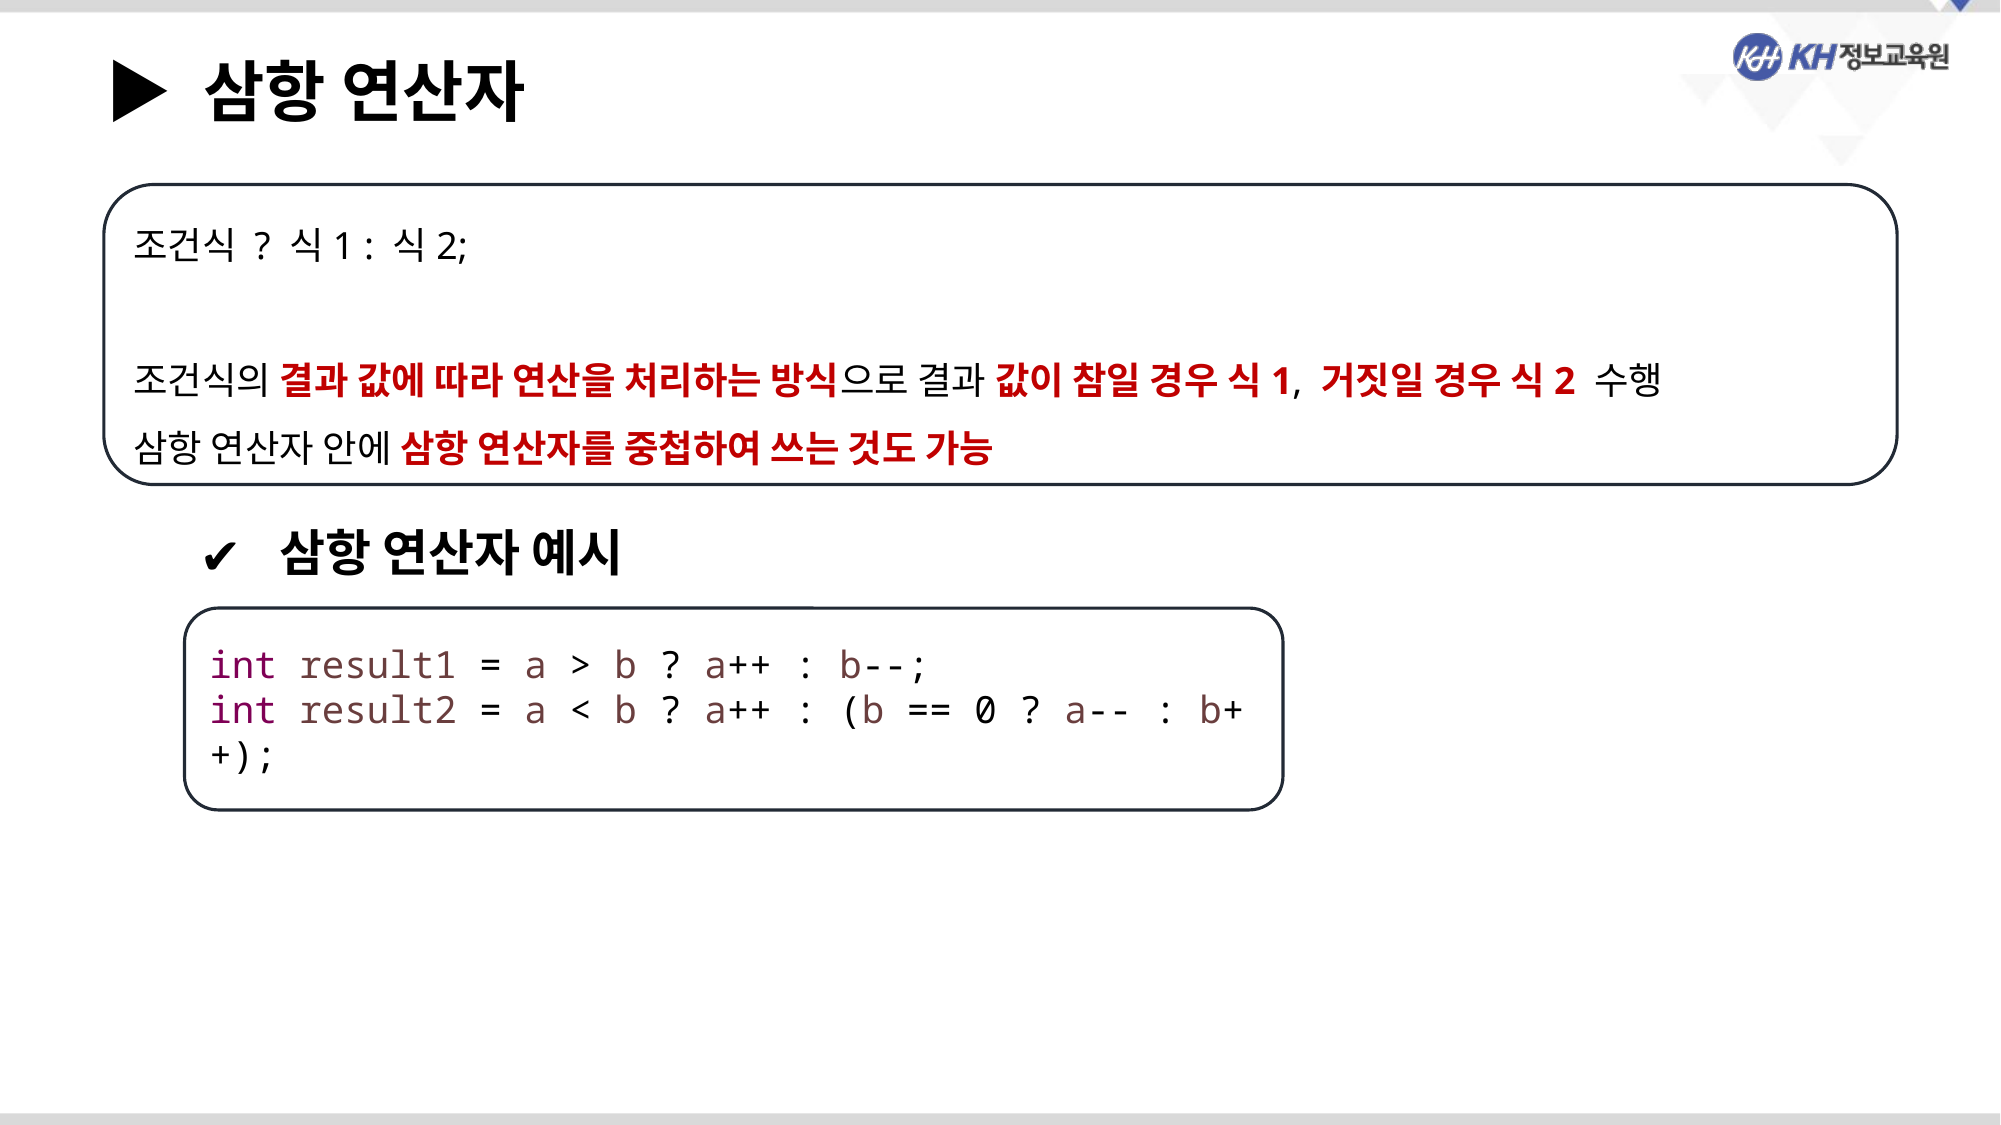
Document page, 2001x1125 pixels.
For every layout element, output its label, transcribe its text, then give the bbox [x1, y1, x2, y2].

text_box 조건식 ? 식1 : 식2; 조건식의 결과 값에 따라 연산을 처리하는 방식으로 결과 값이 참일 경우 식1, 거짓일 경우 식2 수행 삼항 연산자 안에 삼항 연산자를 중첩하여 쓰는 것도 가능 [103, 184, 1898, 485]
text_box 삼항 연산자 예시 [184, 513, 679, 589]
picture [0, 0, 2001, 1113]
text_box int result1 = a > b ? a++ : b--; int result2 = a < b ? a++ : (b == 0 ? a-- : b++); [184, 608, 1283, 810]
text_box ▶ 삼항 연산자 [90, 42, 1980, 138]
